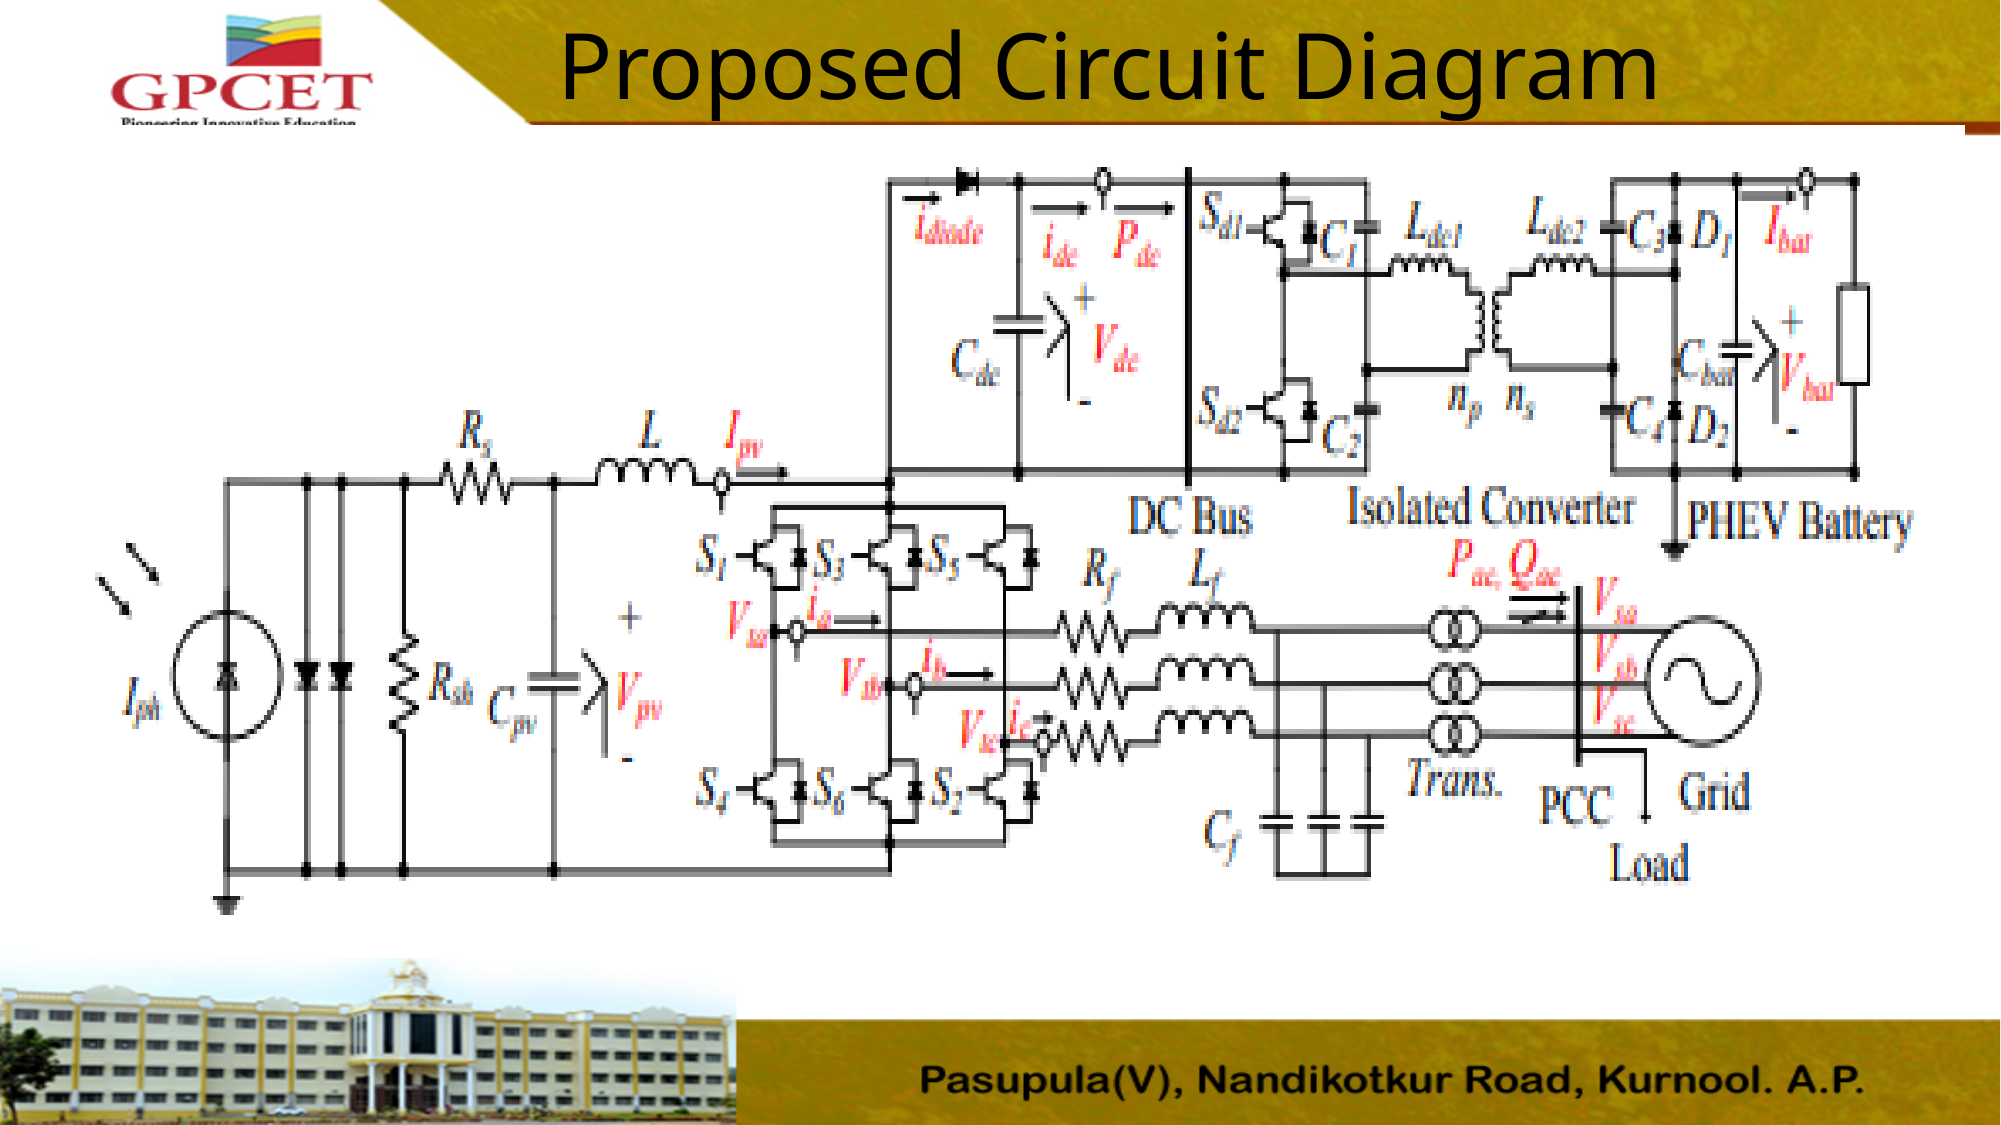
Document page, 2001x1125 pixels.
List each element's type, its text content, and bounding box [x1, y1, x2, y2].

picture [0, 0, 2001, 1125]
text_box Proposed Circuit Diagram [542, 0, 1679, 125]
